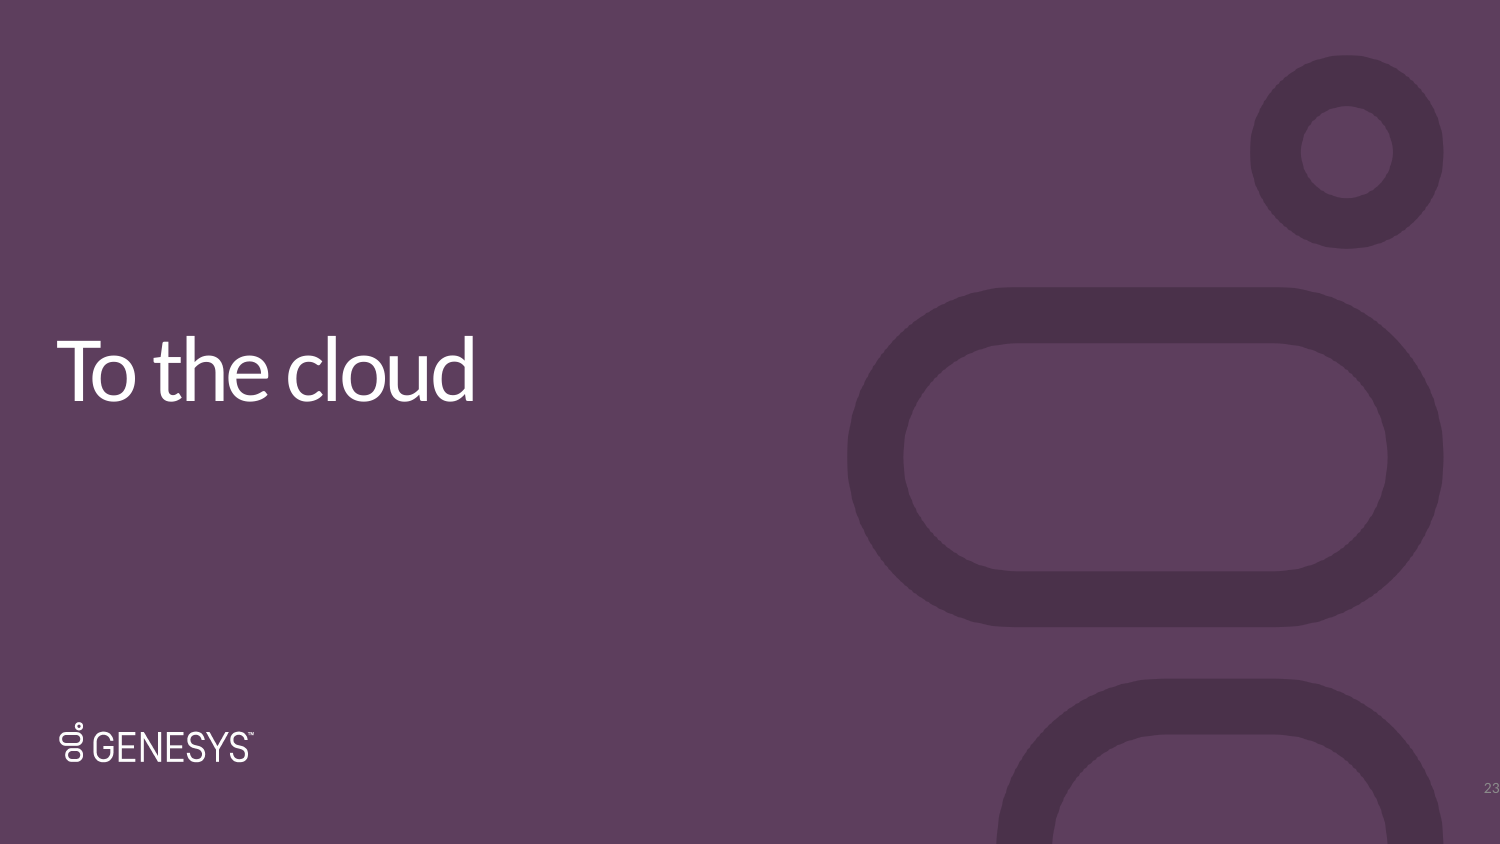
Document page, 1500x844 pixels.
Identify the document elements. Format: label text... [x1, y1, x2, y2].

slide_number 23 [1186, 764, 1500, 810]
title To the cloud [56, 138, 1444, 422]
picture [18, 681, 298, 804]
